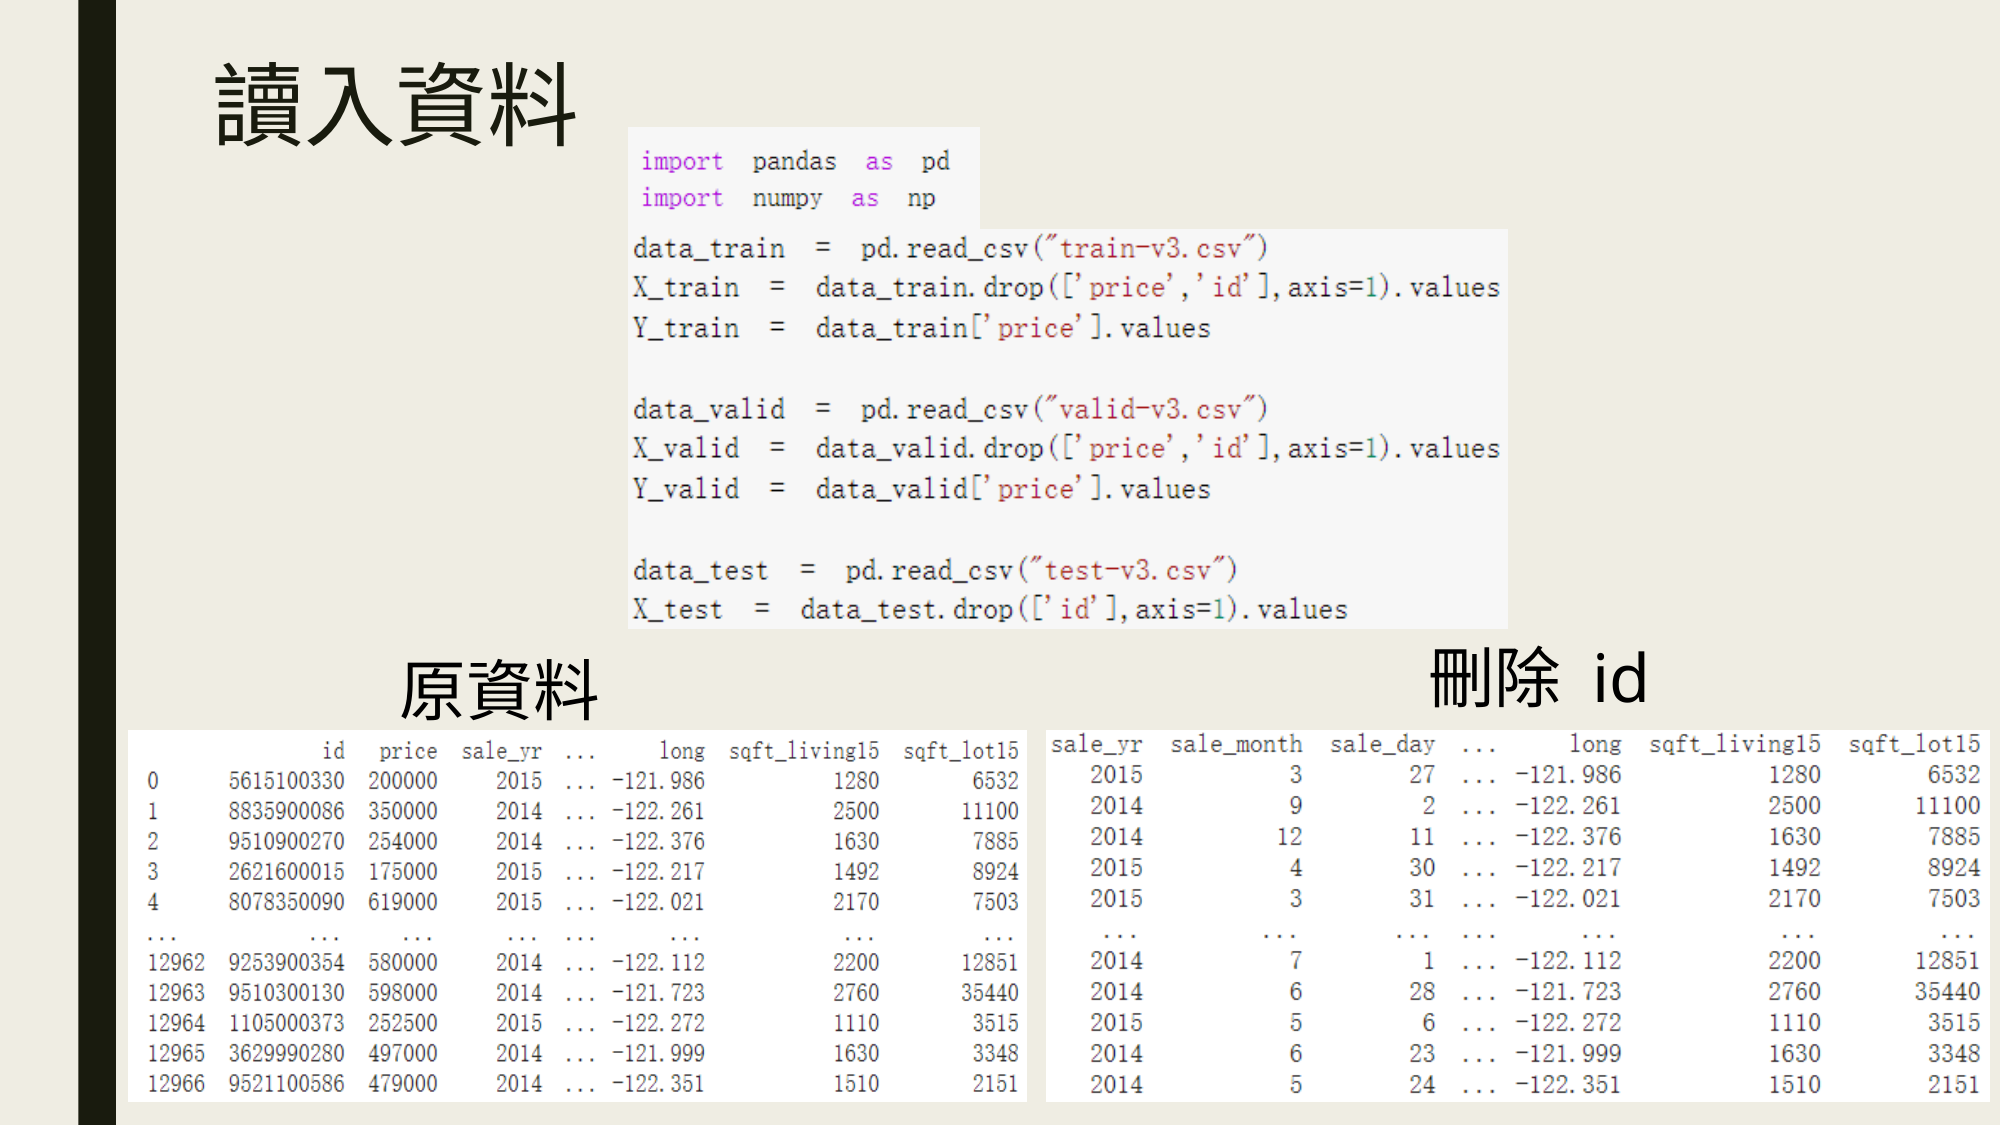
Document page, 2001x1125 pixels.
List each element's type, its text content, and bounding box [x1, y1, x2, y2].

picture [628, 127, 1508, 629]
text_box 刪除 id price [1413, 628, 1832, 730]
text_box 原資料 [385, 641, 647, 730]
picture [1046, 730, 1990, 1102]
picture [128, 730, 1027, 1102]
title 讀入資料 [197, 54, 1773, 298]
